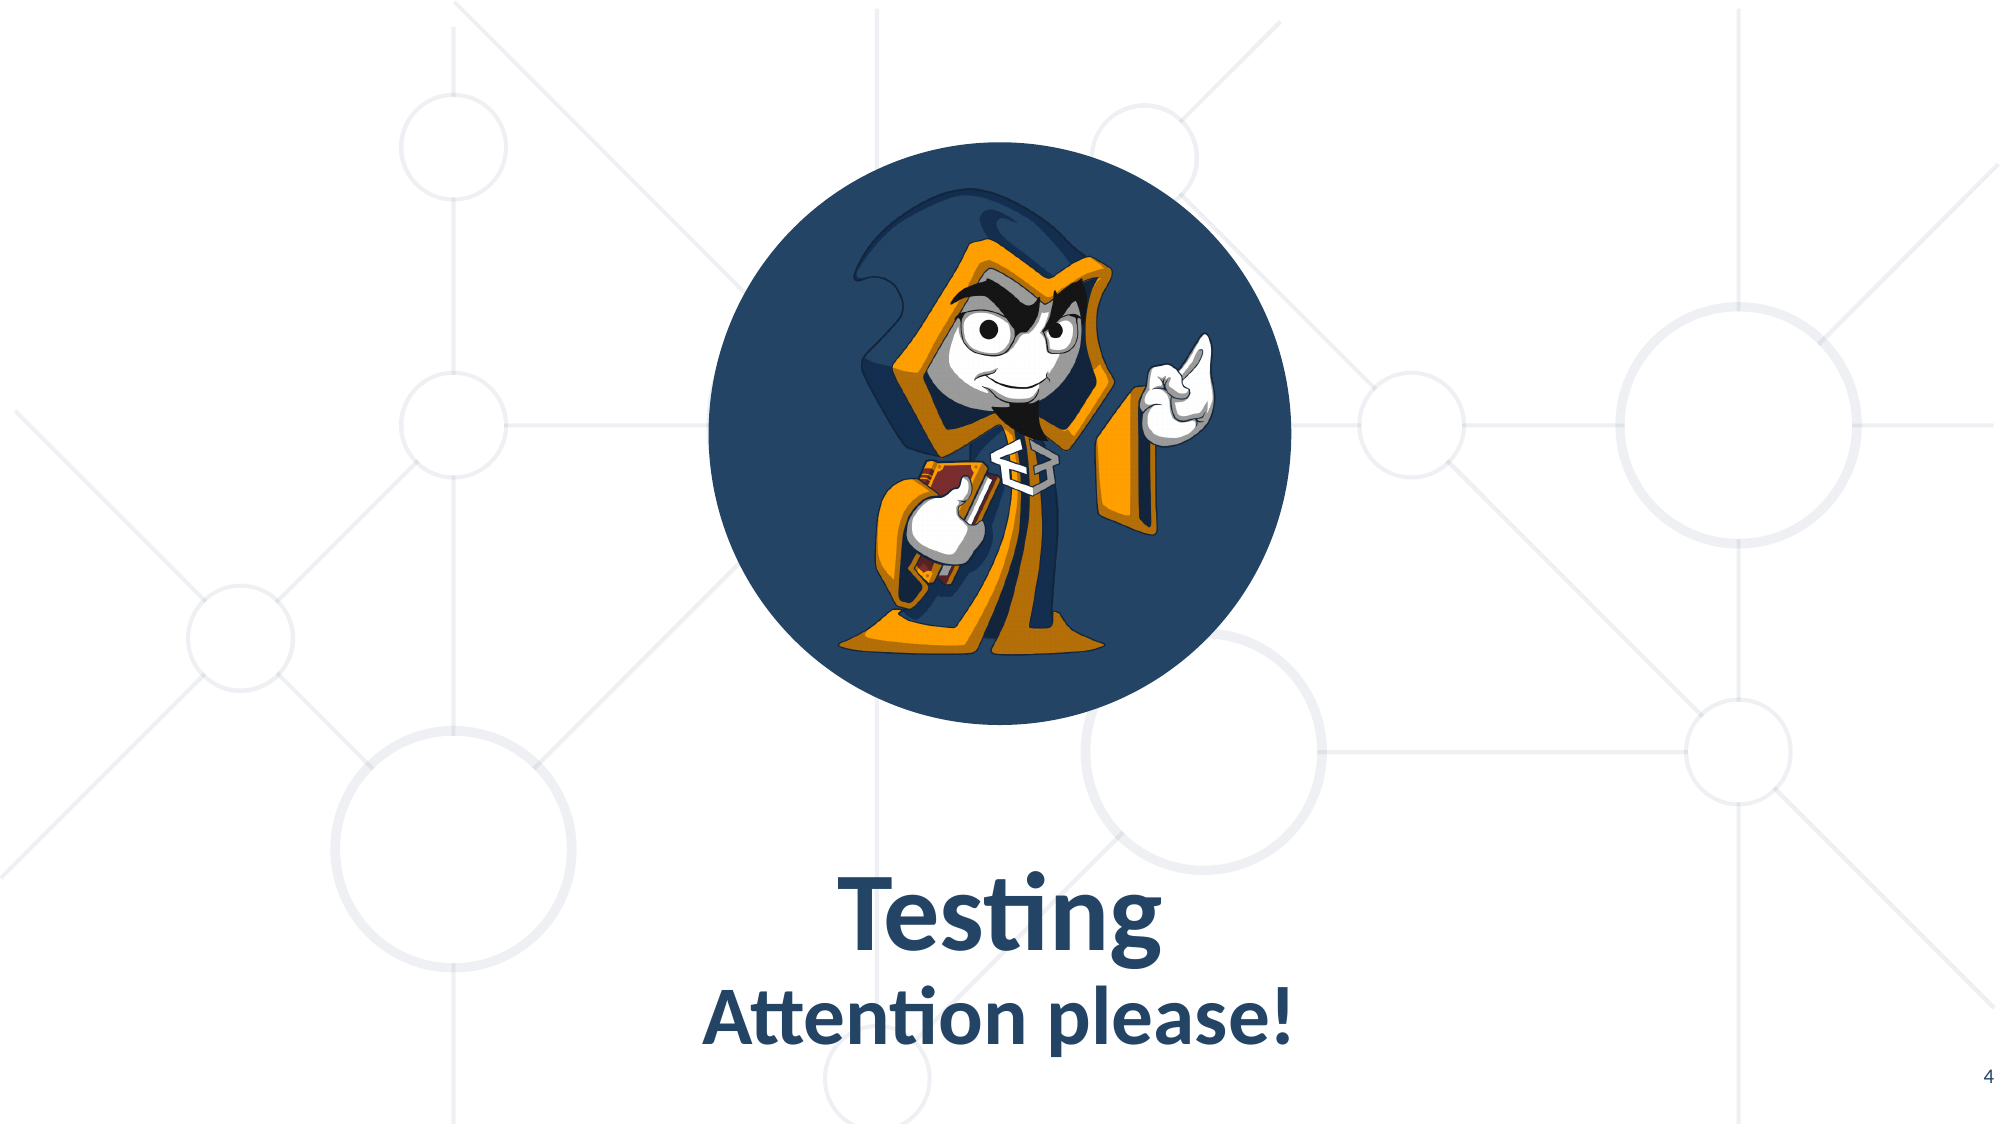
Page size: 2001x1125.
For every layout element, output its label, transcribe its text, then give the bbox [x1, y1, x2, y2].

slide_number 4 [1929, 1049, 2000, 1100]
list Testing [100, 838, 1900, 965]
list Attention please! [100, 967, 1900, 1050]
picture [754, 90, 1326, 754]
